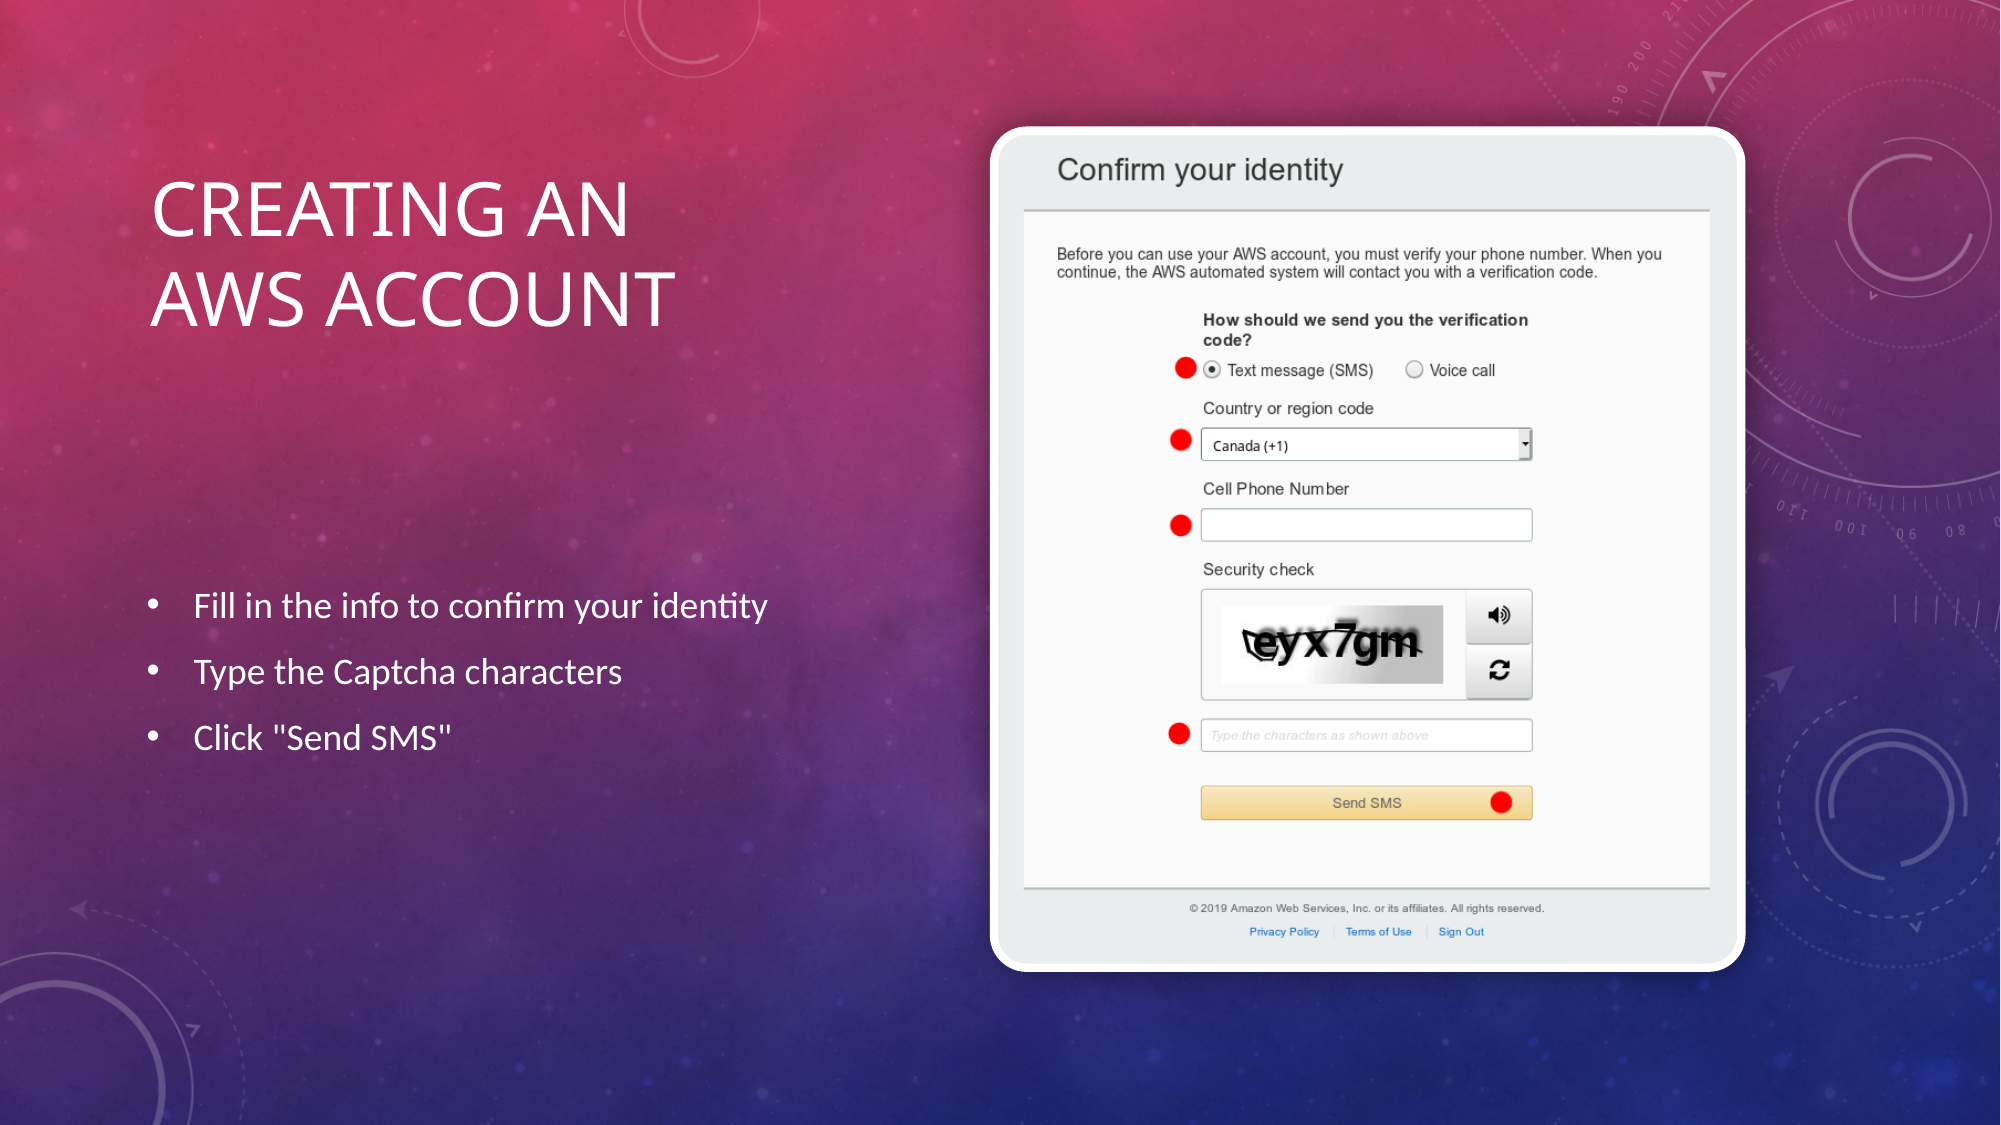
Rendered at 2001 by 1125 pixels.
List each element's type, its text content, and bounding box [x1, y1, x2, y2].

picture [0, 0, 2001, 1125]
list Fill in the info to confirm your identity Type the Captcha characters Click "Send SMS" [131, 370, 789, 968]
title Creating an AWS Account [135, 132, 789, 370]
